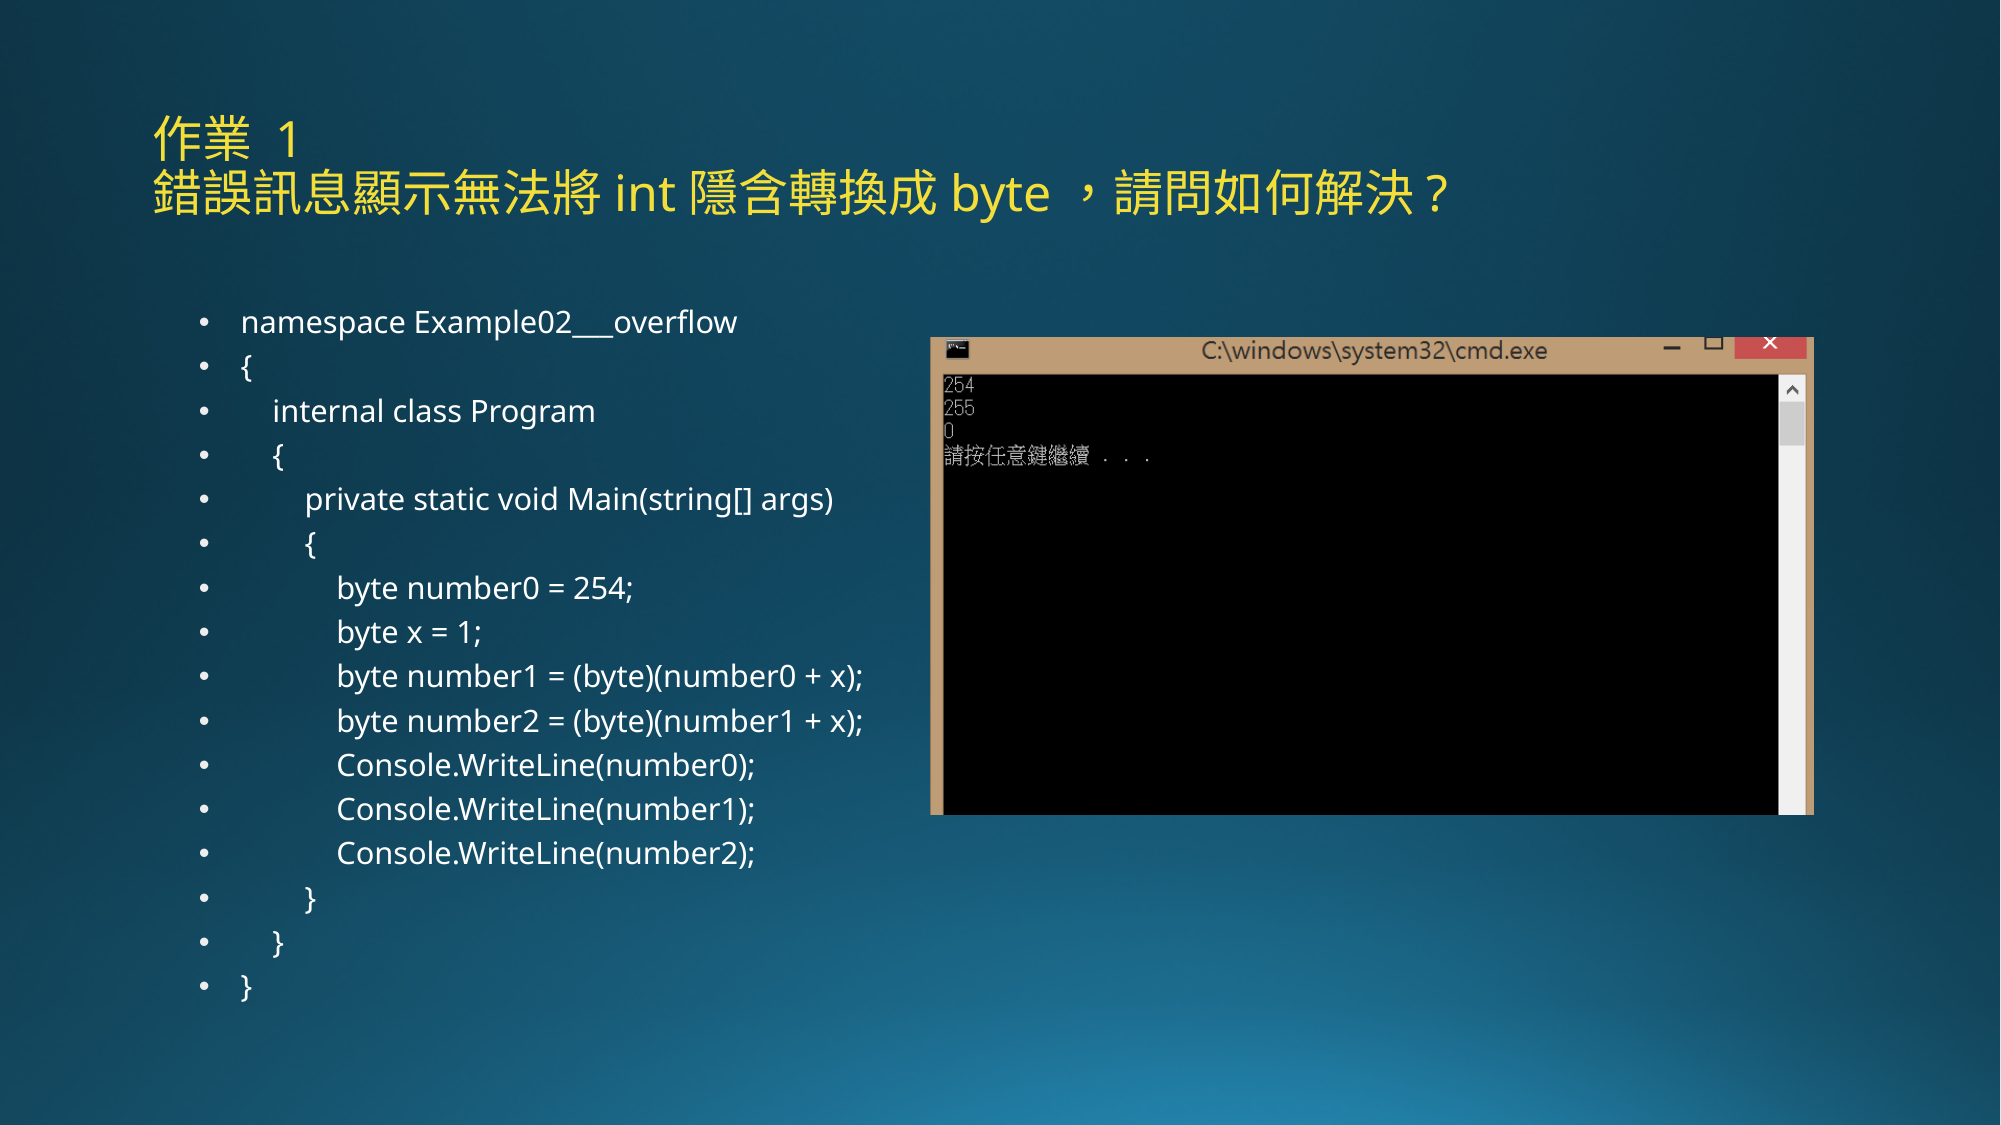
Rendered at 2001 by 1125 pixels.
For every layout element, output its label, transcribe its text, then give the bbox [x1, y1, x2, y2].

picture [0, 0, 2001, 1125]
title 作業 1 錯誤訊息顯示無法將int隱含轉換成byte，請問如何解決? [137, 59, 1863, 278]
list namespace Example02___overflow { internal class Program { private static void Main(string[] args) { byte number0 = 254; byte x = 1; byte number1 = (byte)(number0 + x); byte number2 = (byte)(number1 + x); Console.WriteLine(number0); Console.WriteLine(number1); Console.WriteLine(number2); } } } [183, 299, 1863, 1014]
